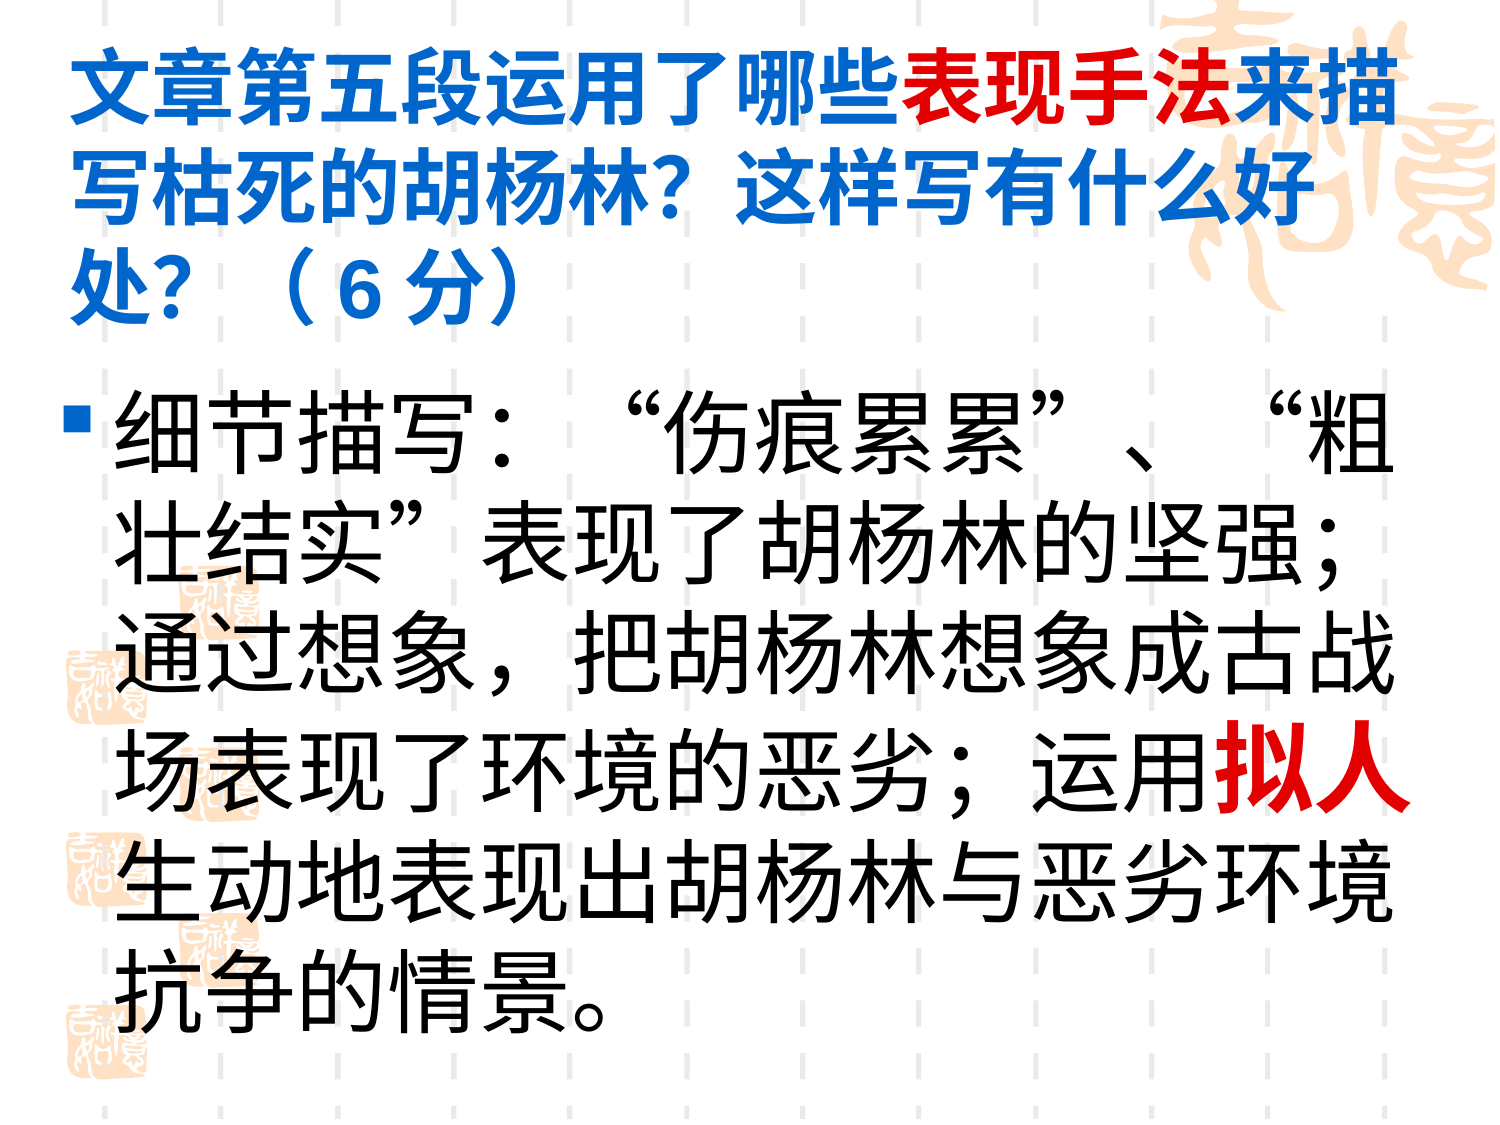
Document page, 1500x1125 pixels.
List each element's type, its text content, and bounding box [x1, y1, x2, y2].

title 文章第五段运用了哪些表现手法来描写枯死的胡杨林？这样写有什么好处？（6分） [52, 91, 1489, 280]
list 细节描写：“伤痕累累”、“粗壮结实”表现了胡杨林的坚强；通过想象，把胡杨林想象成古战场表现了环境的恶劣；运用拟人生动地表现出胡杨林与恶劣环境抗争的情景。 [40, 367, 1489, 1107]
